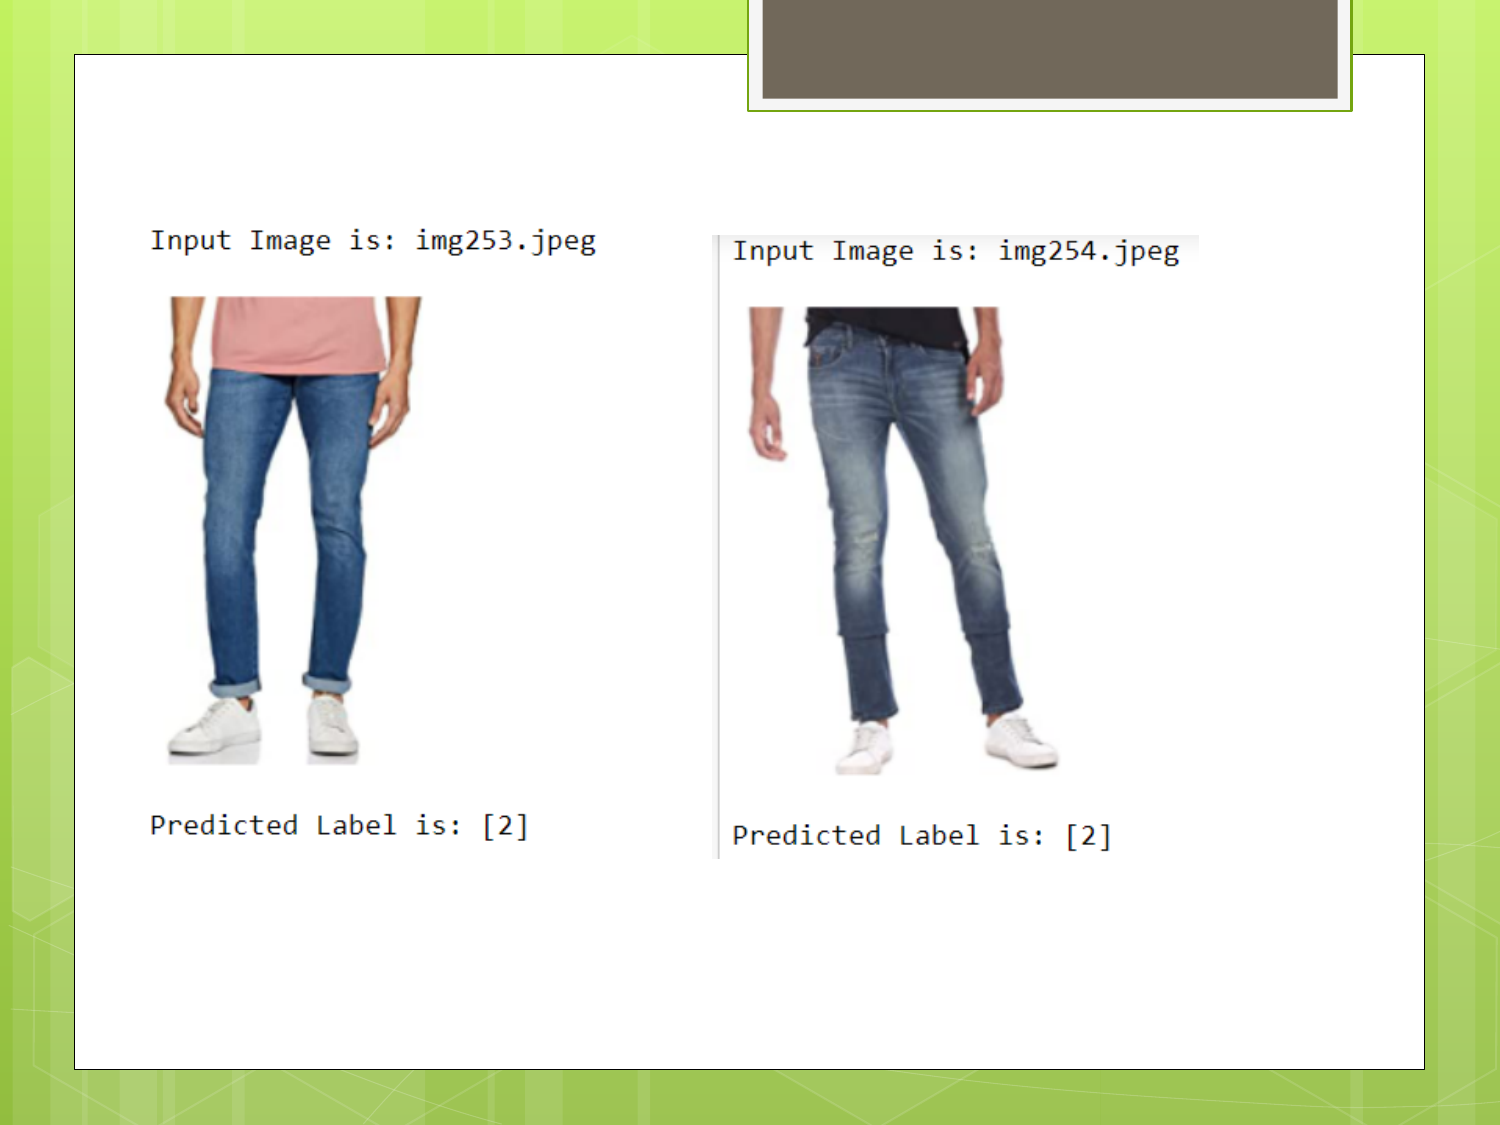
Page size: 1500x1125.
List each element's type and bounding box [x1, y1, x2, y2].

text_box [0, 0, 1500, 75]
picture [712, 234, 1199, 859]
picture [124, 212, 615, 866]
